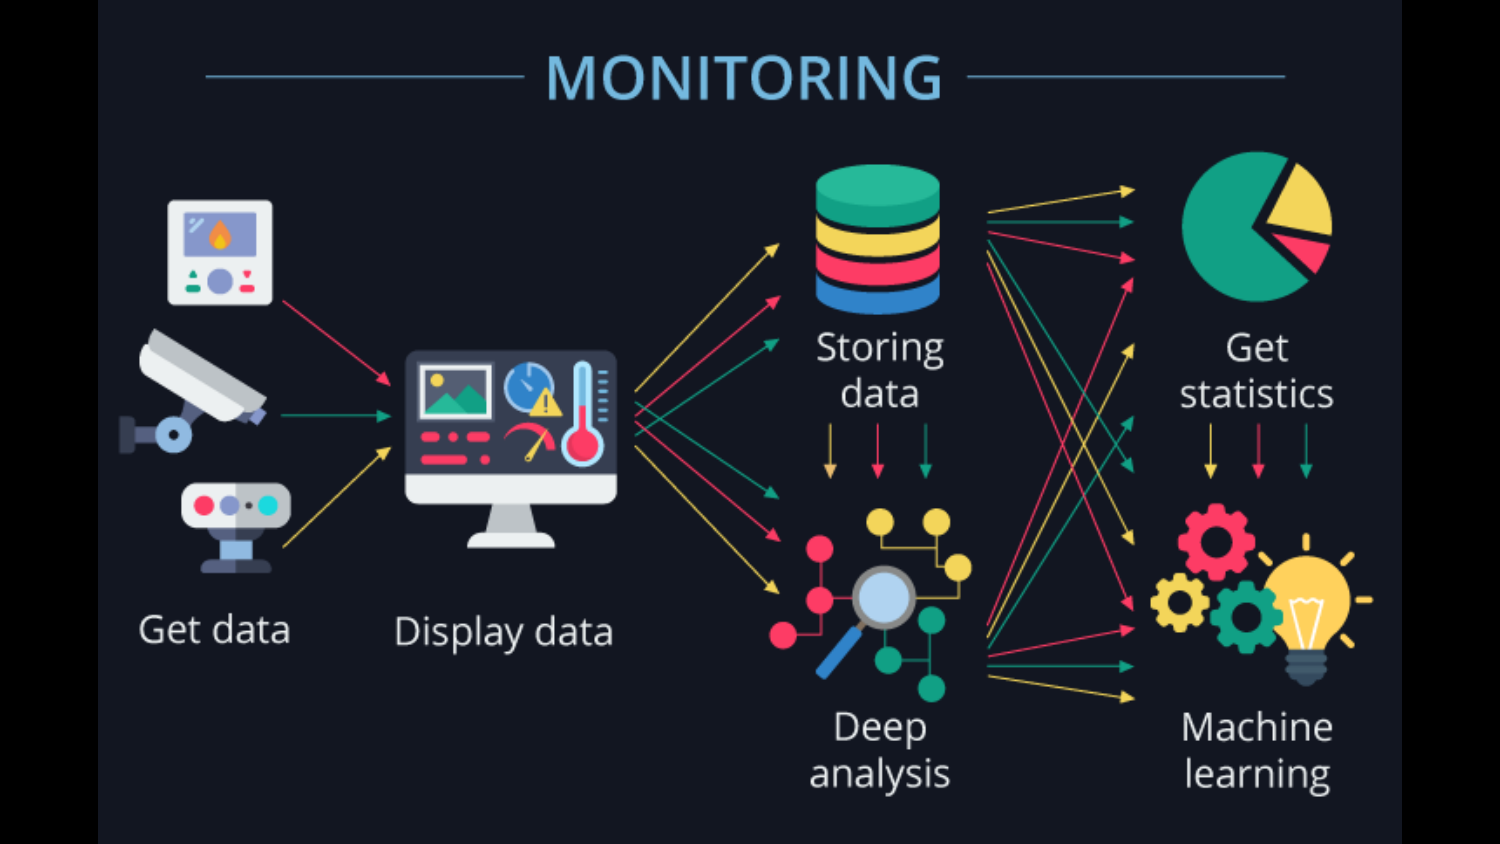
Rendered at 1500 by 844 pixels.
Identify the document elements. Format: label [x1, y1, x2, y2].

picture [97, 0, 1403, 844]
